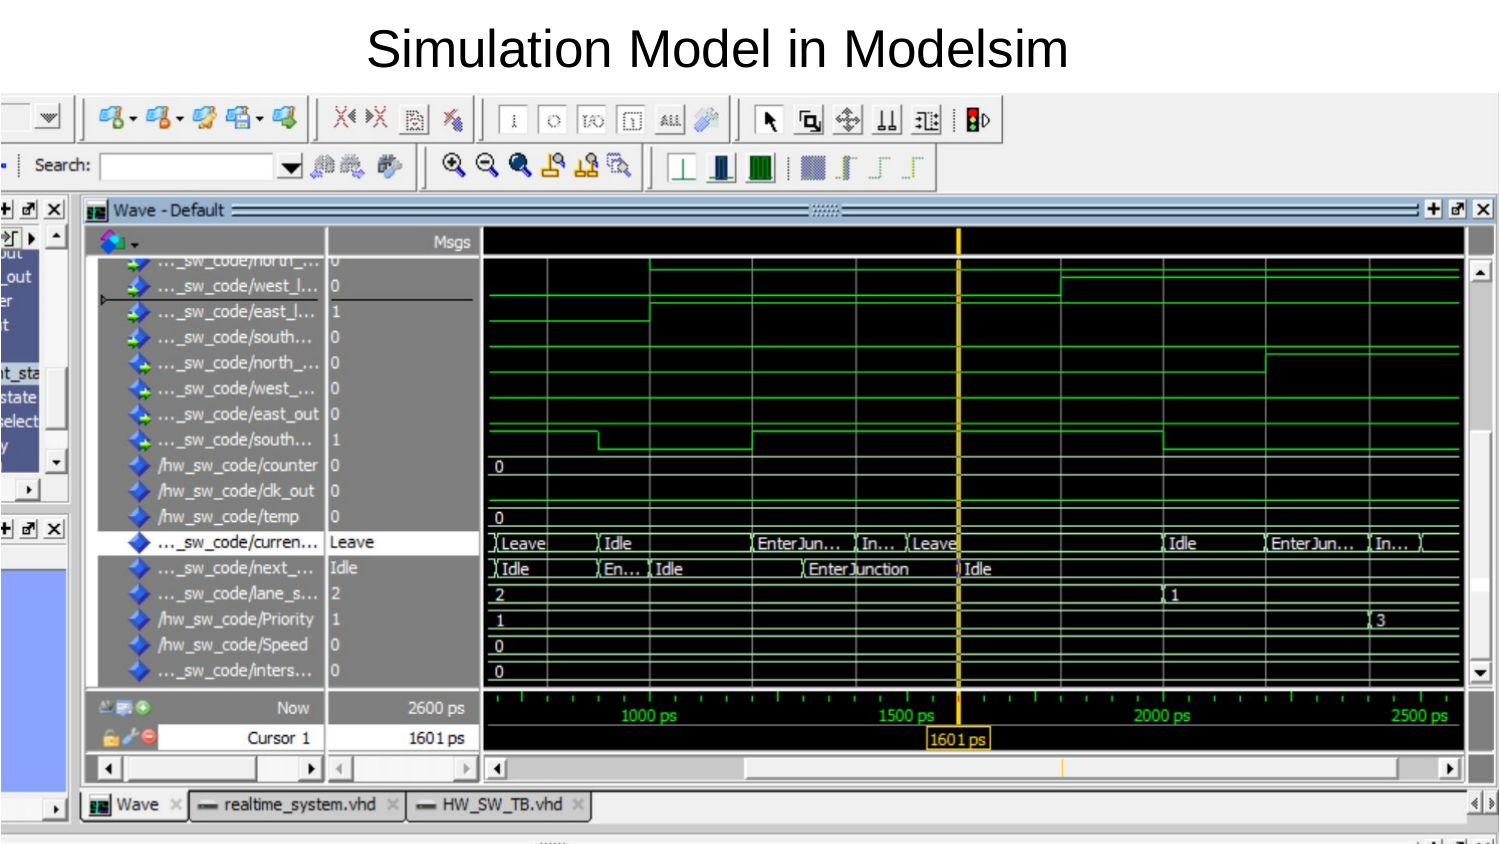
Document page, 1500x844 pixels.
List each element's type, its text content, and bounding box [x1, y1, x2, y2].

title Simulation Model in Modelsim [19, 0, 1418, 92]
picture [1, 93, 1499, 844]
